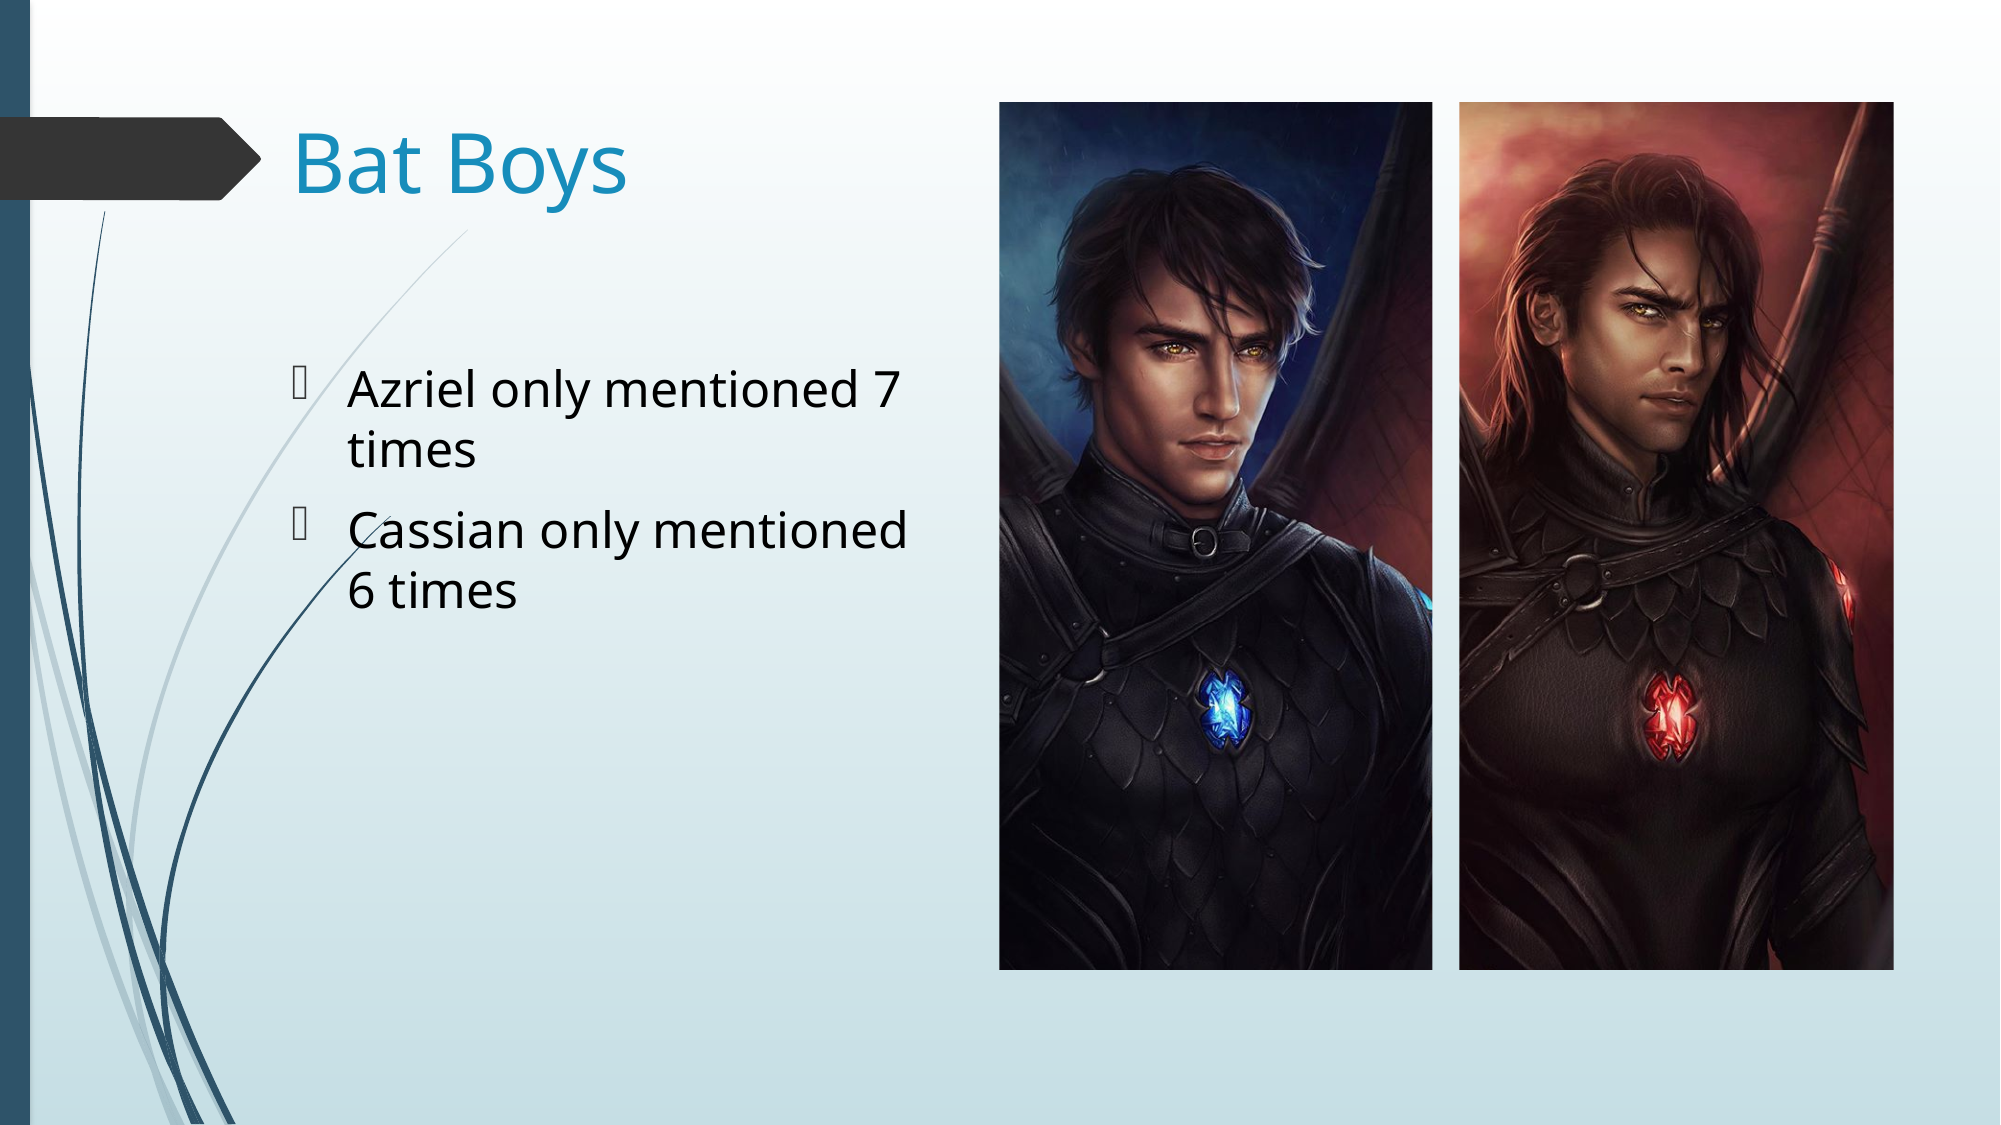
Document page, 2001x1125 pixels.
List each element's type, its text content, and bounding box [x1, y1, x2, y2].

list Azriel only mentioned 7 times Cassian only mentioned 6 times [276, 350, 956, 970]
title Bat Boys [276, 102, 956, 313]
picture [999, 101, 1433, 970]
picture [1459, 101, 1894, 970]
